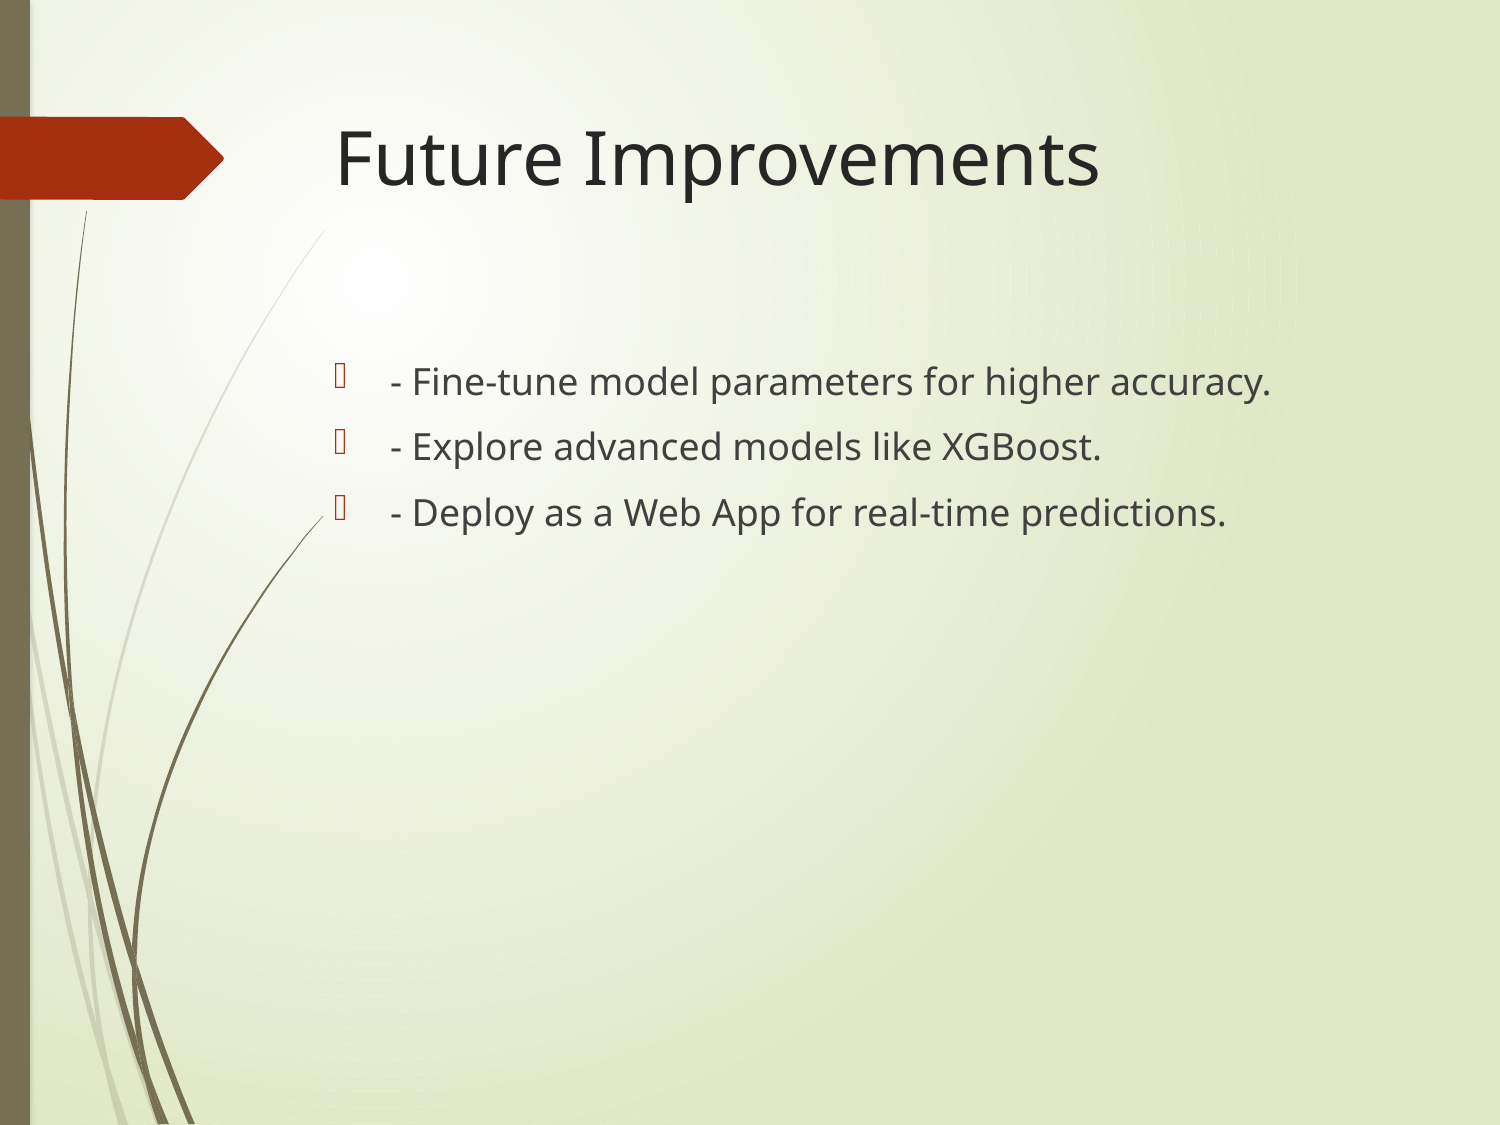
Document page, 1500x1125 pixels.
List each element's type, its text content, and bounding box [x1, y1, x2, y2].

title Future Improvements [319, 102, 1400, 313]
list - Fine-tune model parameters for higher accuracy. - Explore advanced models like XGBoost. - Deploy as a Web App for real-time predictions. [318, 350, 1400, 970]
